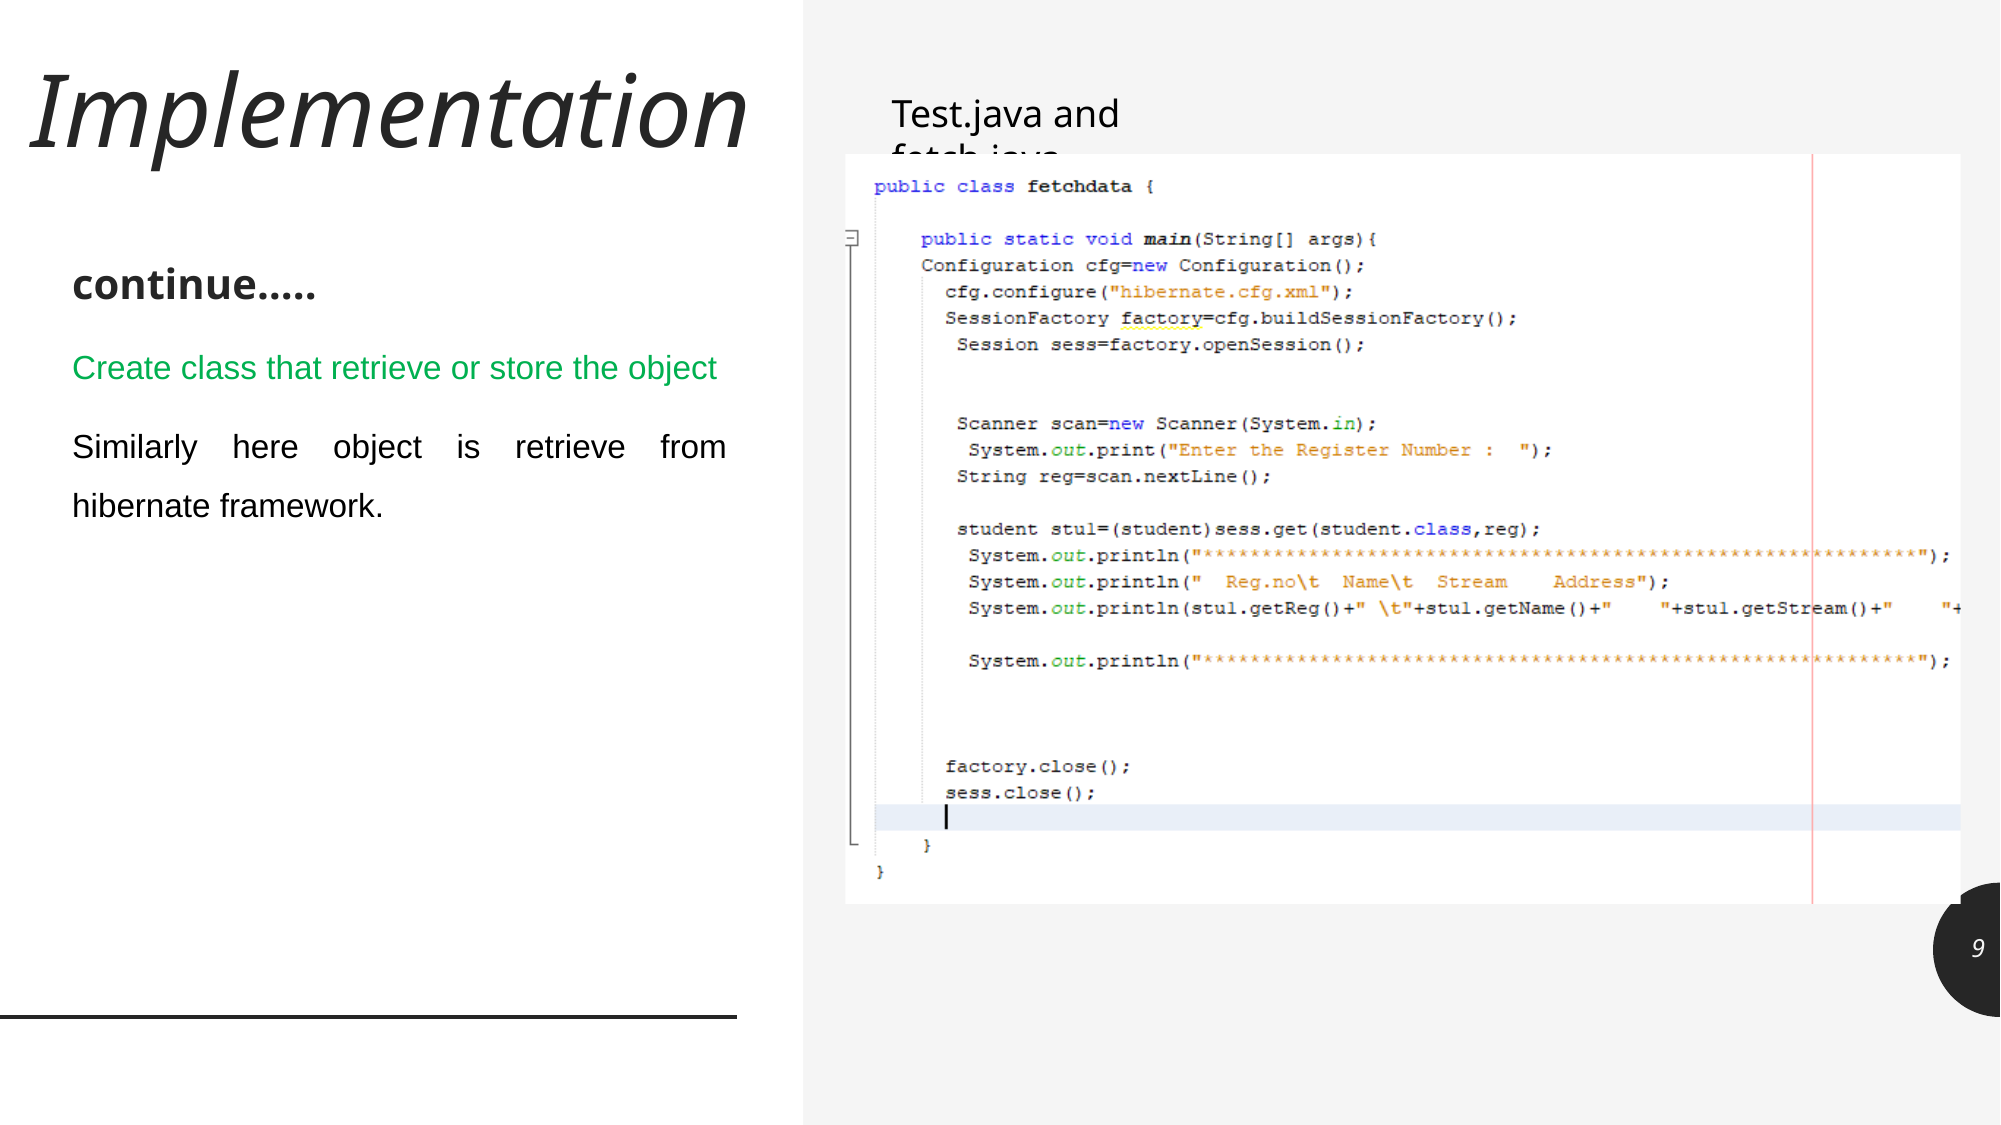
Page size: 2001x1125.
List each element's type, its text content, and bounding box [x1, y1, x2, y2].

slide_number 9 [1933, 919, 2000, 980]
text_box continue….. Create class that retrieve or store the object Similarly here object is retrieve from hibernate framework. [57, 244, 743, 955]
text_box Test.java and fetch.java [876, 83, 1297, 154]
title Implementation [8, 41, 767, 178]
picture [845, 154, 1961, 904]
